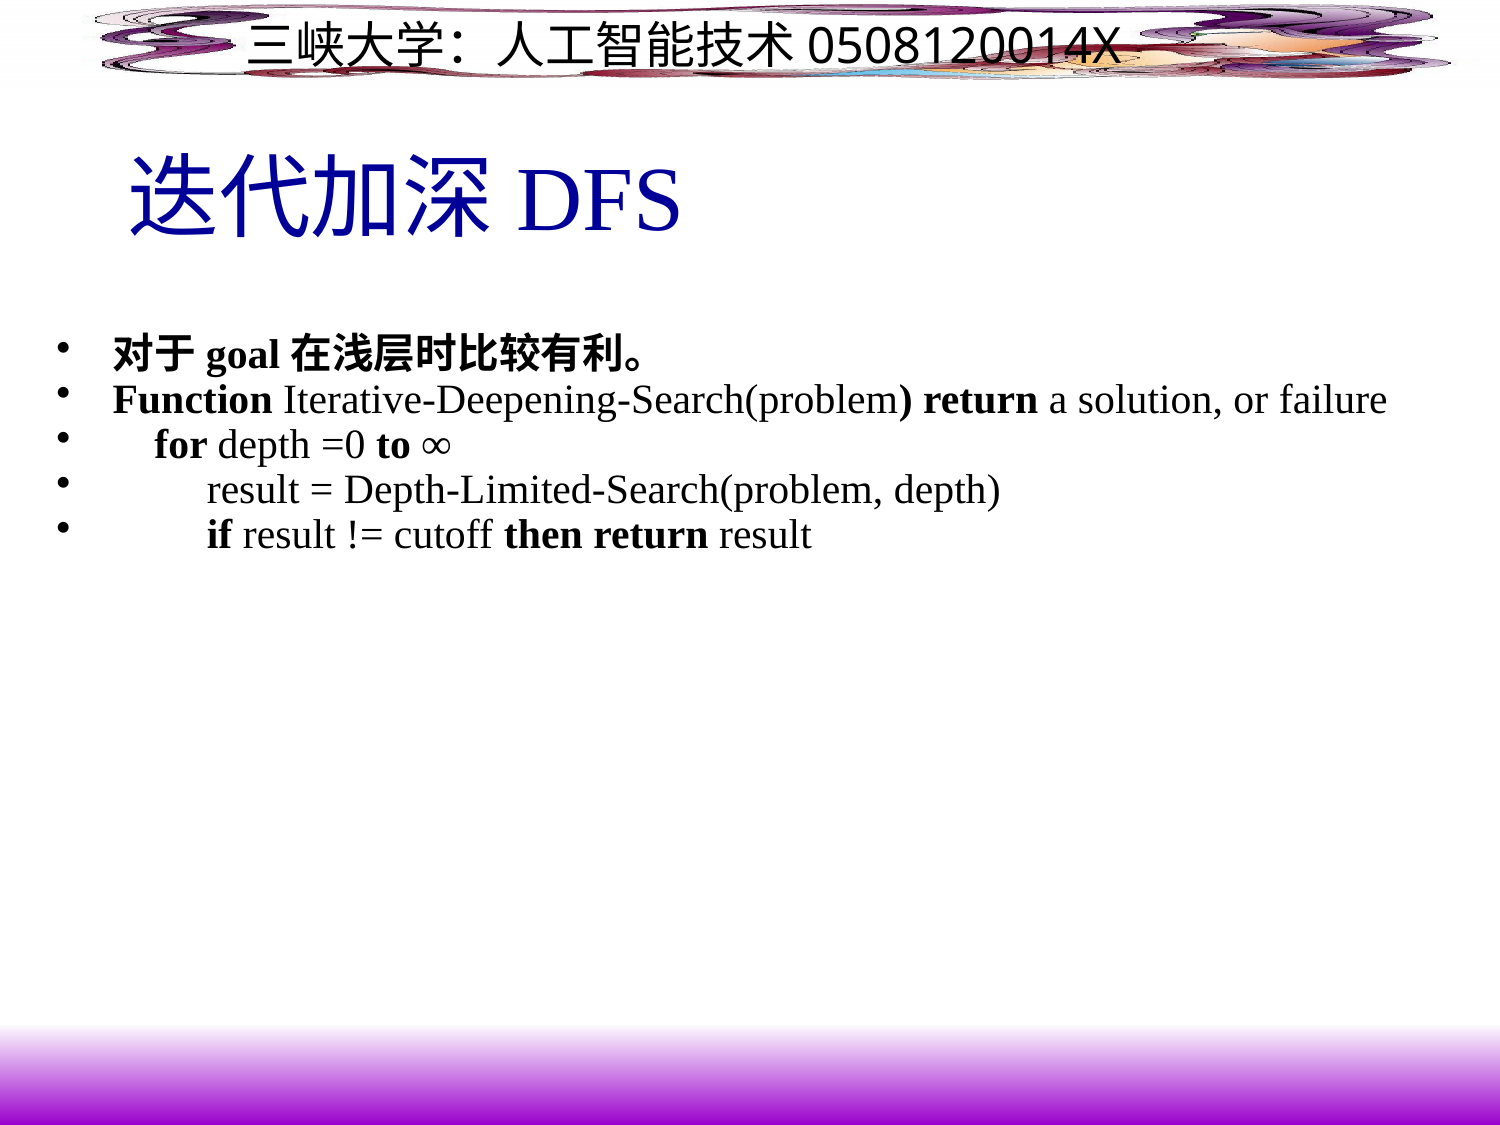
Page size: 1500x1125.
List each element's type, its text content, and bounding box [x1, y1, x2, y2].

list 对于goal在浅层时比较有利。 Function Iterative-Deepening-Search(problem) return a solution, or failure for depth =0 to ∞ result = Depth-Limited-Search(problem, depth) if result != cutoff then return result [41, 324, 1471, 1000]
title 迭代加深DFS [112, 99, 1388, 288]
picture [0, 0, 1500, 88]
